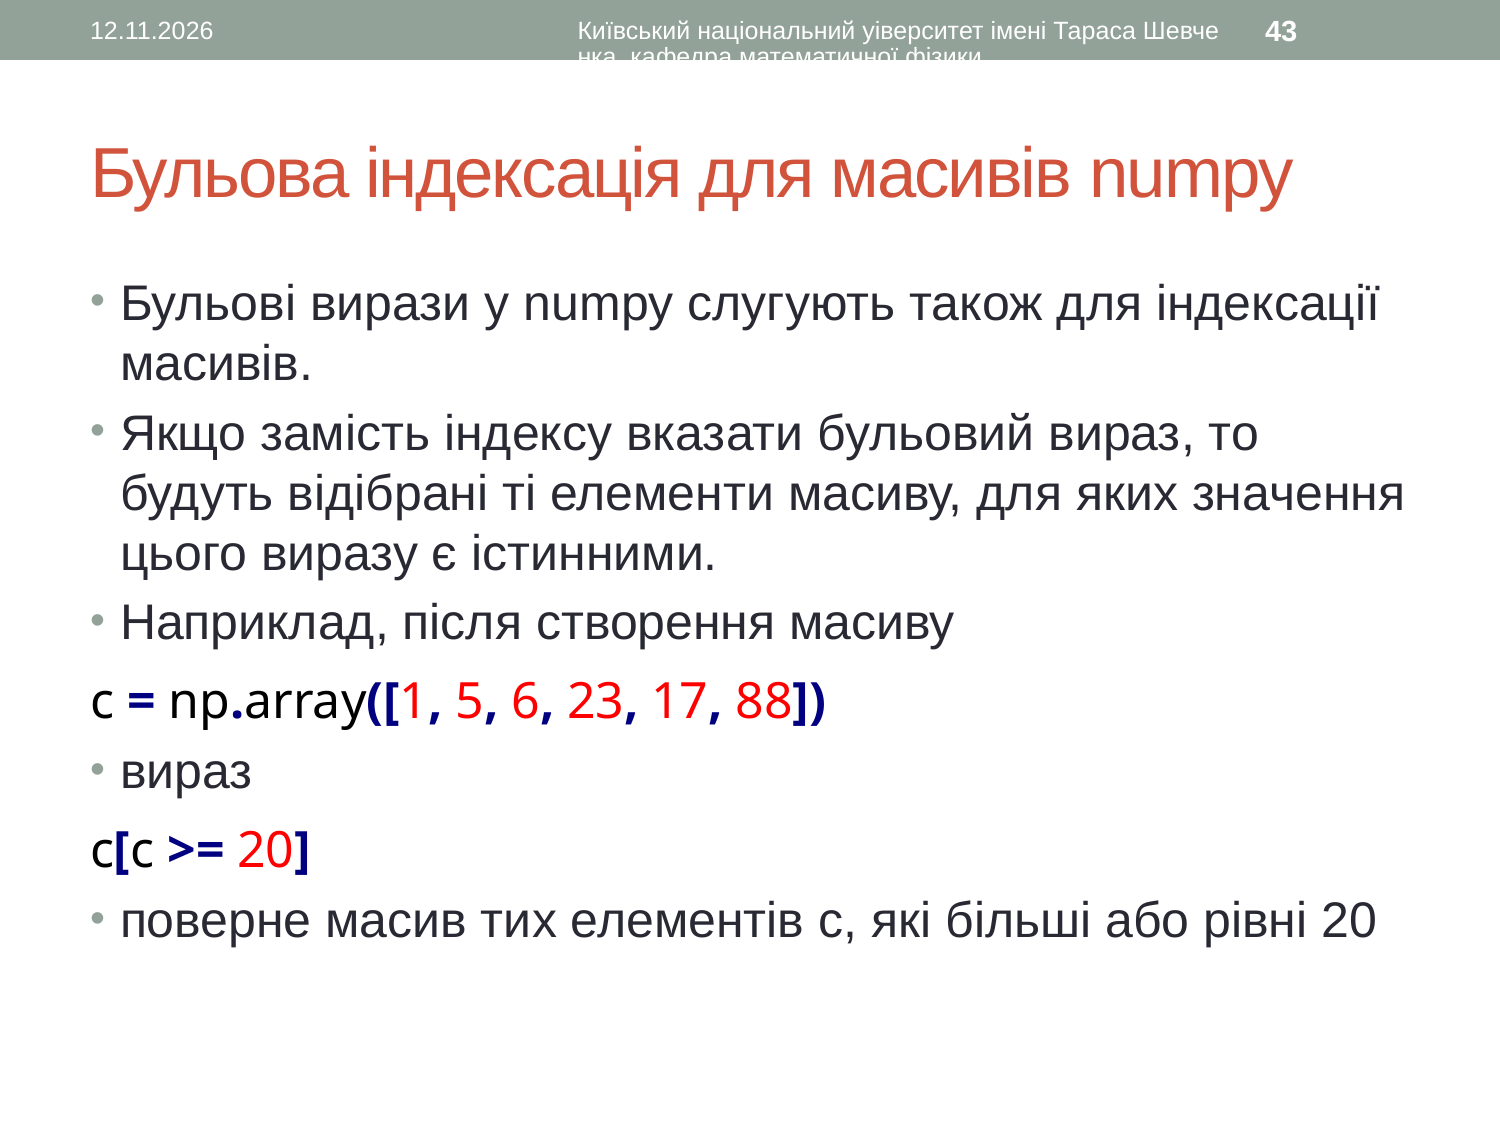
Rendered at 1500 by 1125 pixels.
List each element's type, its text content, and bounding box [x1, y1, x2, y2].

footer Київський національний уіверситет імені Тараса Шевченка, кафедра математичної фізики [562, 3, 1238, 57]
slide_number 43 [1250, 3, 1425, 57]
list Бульові вирази у numpy слугують також для індексації масивів. Якщо замість індексу вказати бульовий вираз, то будуть відібрані ті елементи масиву, для яких значення цього виразу є істинними. Наприклад, після створення масиву c = np.array([1, 5, 6, 23, 17, 88]) вираз c[c >= 20] поверне масив тих елементів c, які більші або рівні 20 [75, 262, 1425, 1063]
title Бульова індексація для масивів numpy [75, 87, 1425, 250]
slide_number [75, 3, 550, 57]
